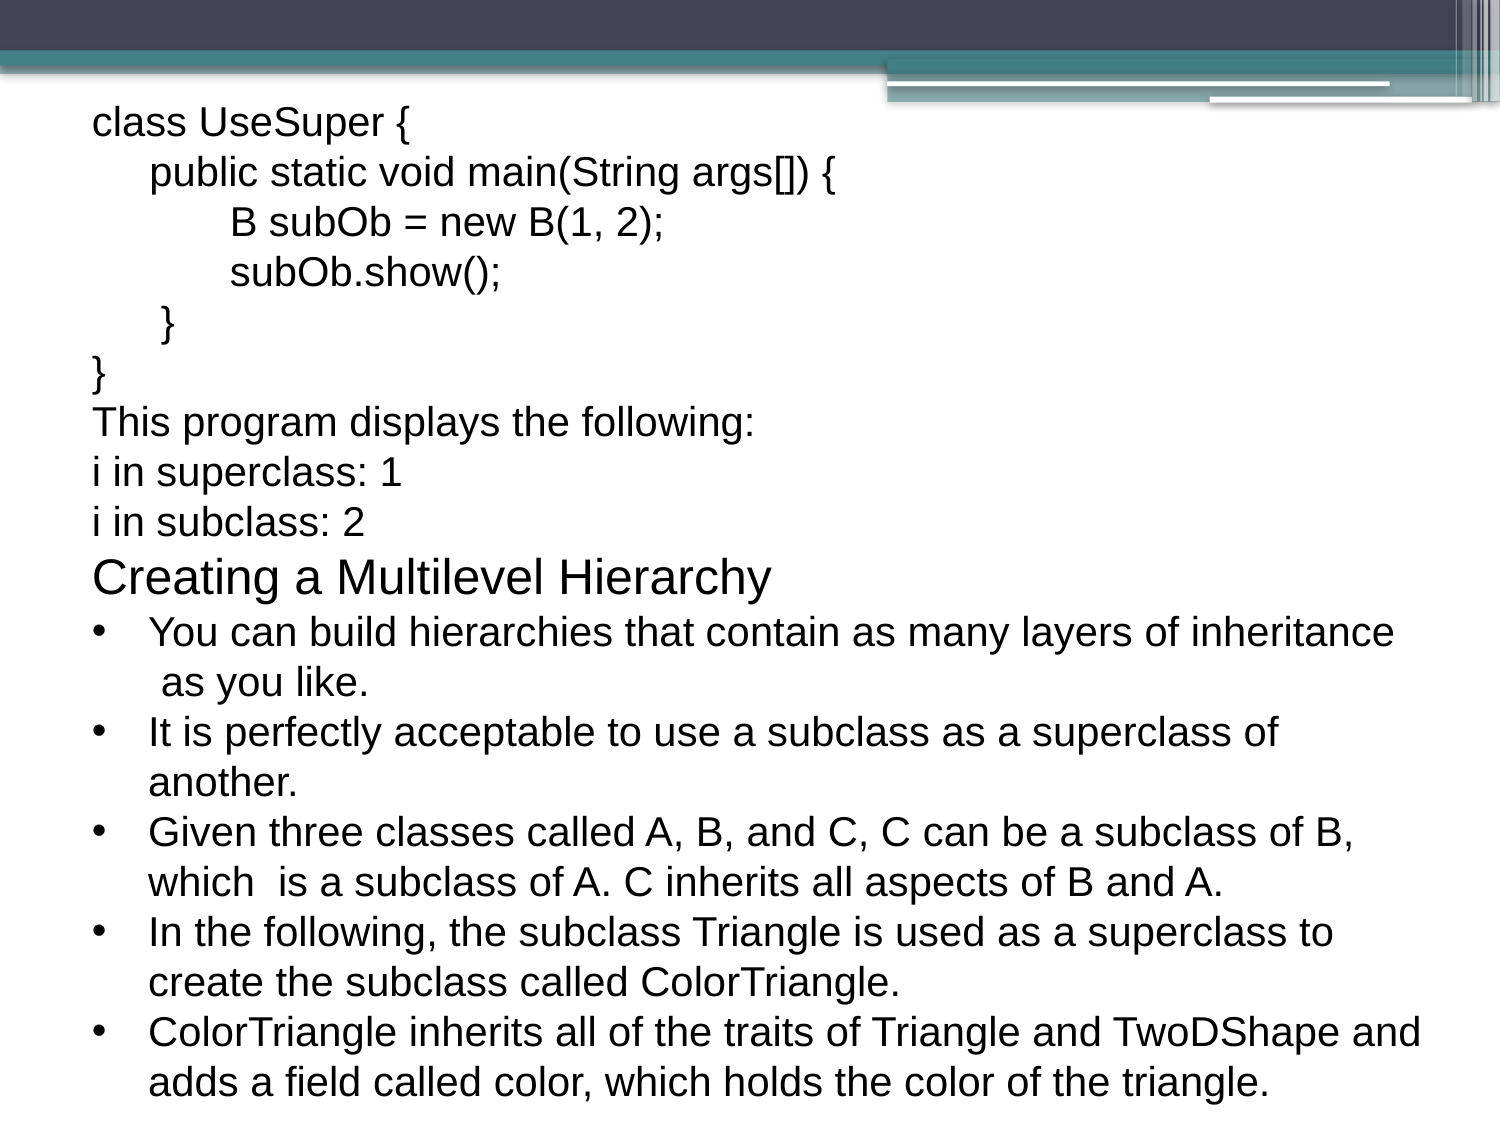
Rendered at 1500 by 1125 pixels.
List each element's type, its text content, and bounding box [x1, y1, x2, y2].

text_box class UseSuper { public static void main(String args[]) { B subOb = new B(1, 2); subOb.show(); } } This program displays the following: i in superclass: 1 i in subclass: 2 Creating a Multilevel Hierarchy You can build hierarchies that contain as many layers of inheritance as you like. It is perfectly acceptable to use a subclass as a superclass of another. Given three classes called A, B, and C, C can be a subclass of B, which is a subclass of A. C inherits all aspects of B and A. In the following, the subclass Triangle is used as a superclass to create the subclass called ColorTriangle. ColorTriangle inherits all of the traits of Triangle and TwoDShape and adds a field called color, which holds the color of the triangle. [77, 87, 1450, 1113]
